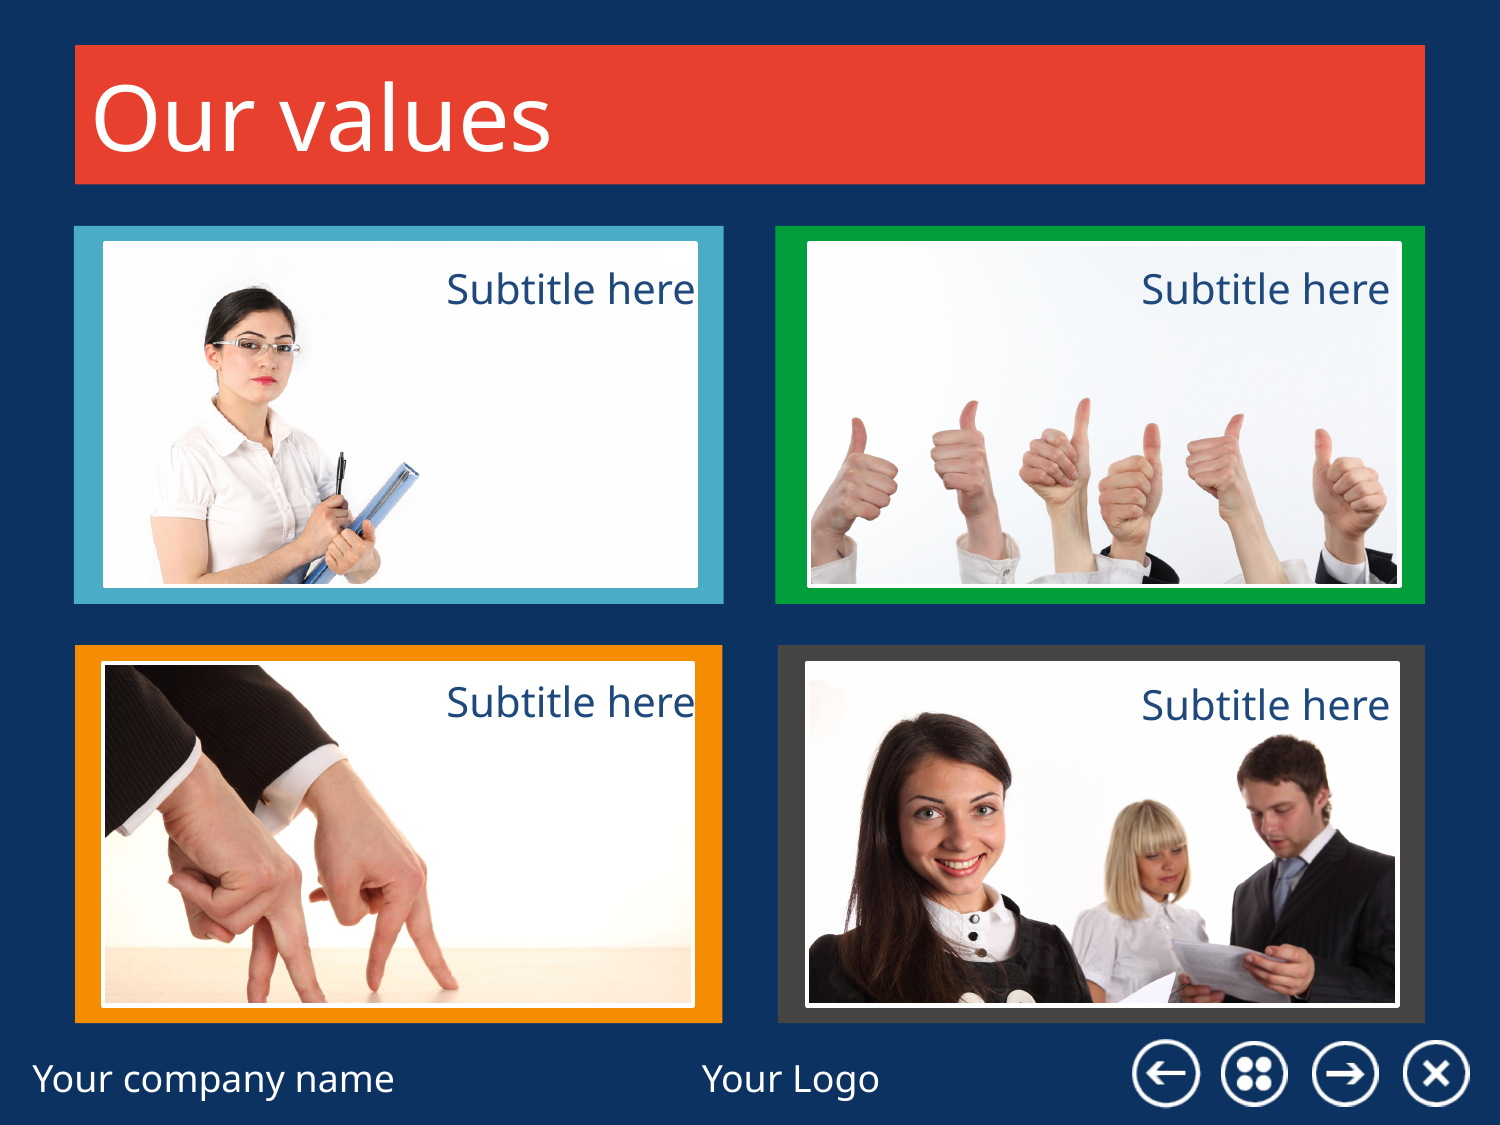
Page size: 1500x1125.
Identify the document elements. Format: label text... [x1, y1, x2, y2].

text_box [807, 241, 1402, 588]
picture [1132, 1039, 1202, 1109]
title Our values [75, 45, 1425, 185]
text_box [773, 224, 1427, 606]
text_box [73, 643, 724, 1025]
text_box [101, 661, 695, 1008]
text_box Subtitle here [1126, 255, 1406, 321]
text_box [103, 241, 698, 588]
text_box [805, 661, 1400, 1008]
text_box Subtitle here [1126, 671, 1406, 737]
text_box [776, 643, 1427, 1025]
picture [1312, 1041, 1379, 1107]
text_box Subtitle here [431, 668, 711, 734]
picture [1403, 1040, 1470, 1107]
picture [1221, 1041, 1288, 1107]
text_box [72, 224, 726, 606]
text_box Subtitle here [431, 255, 711, 321]
